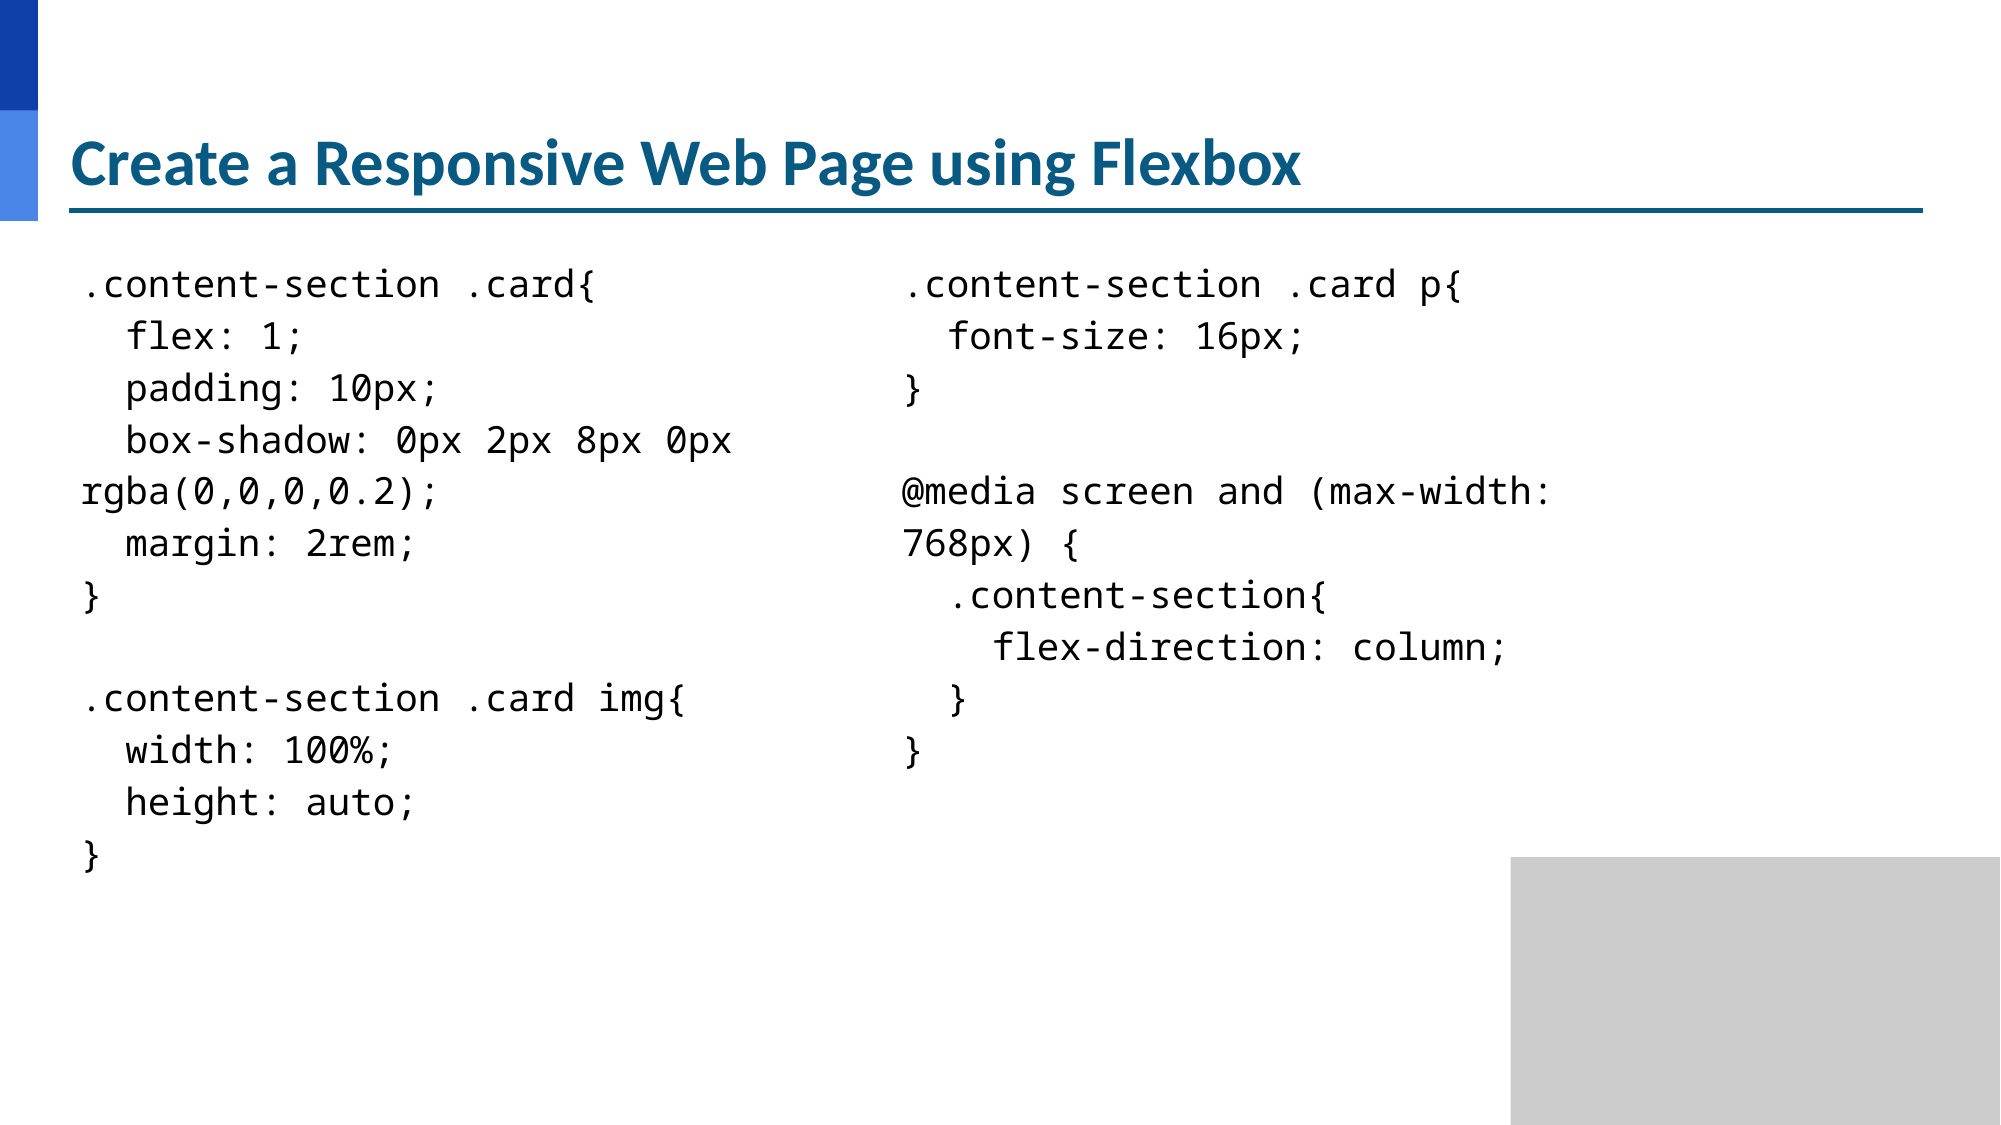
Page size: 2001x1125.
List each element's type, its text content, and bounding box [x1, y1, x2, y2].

title Create a Responsive Web Page using Flexbox [68, 116, 1923, 198]
picture [0, 2, 2000, 1125]
list .content-section .card p{ font-size: 16px; } @media screen and (max-width: 768px) { .content-section{ flex-direction: column; } } [867, 238, 1647, 767]
list .content-section .card{ flex: 1; padding: 10px; box-shadow: 0px 2px 8px 0px rgba(0,0,0,0.2); margin: 2rem; } .content-section .card img{ width: 100%; height: auto; } [46, 238, 825, 767]
